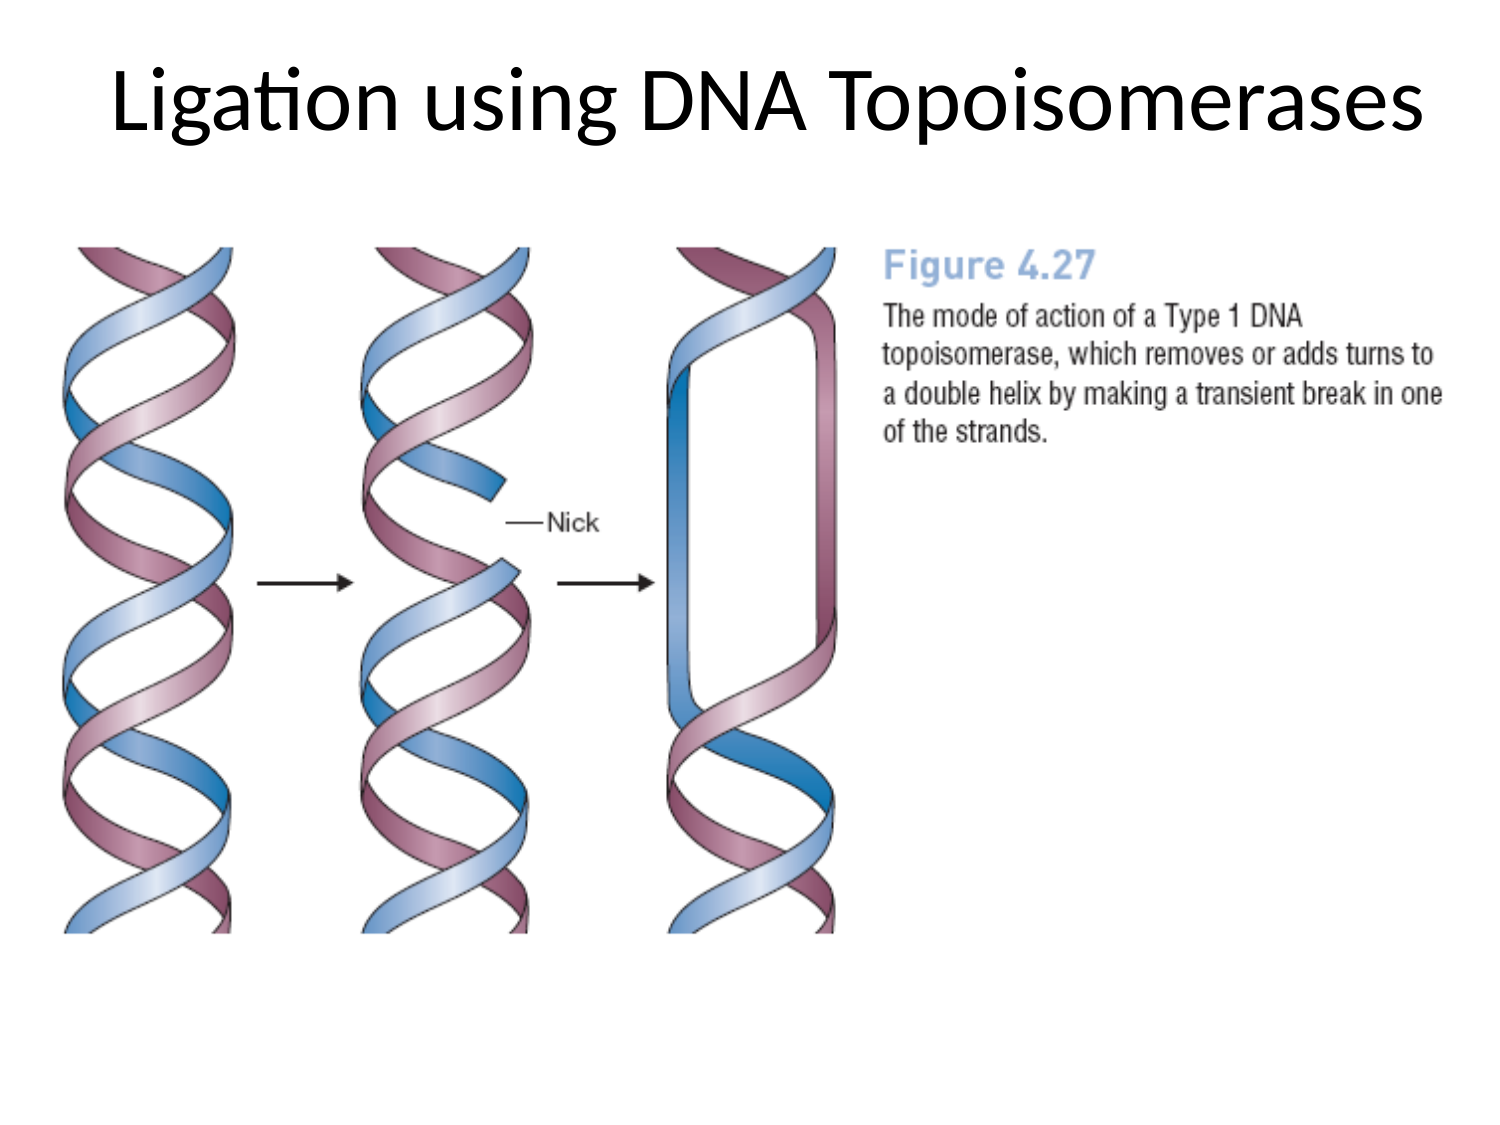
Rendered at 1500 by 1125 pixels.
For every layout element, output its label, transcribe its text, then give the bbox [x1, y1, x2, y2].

title Ligation using DNA Topoisomerases [93, 0, 1444, 188]
picture [34, 210, 1472, 965]
